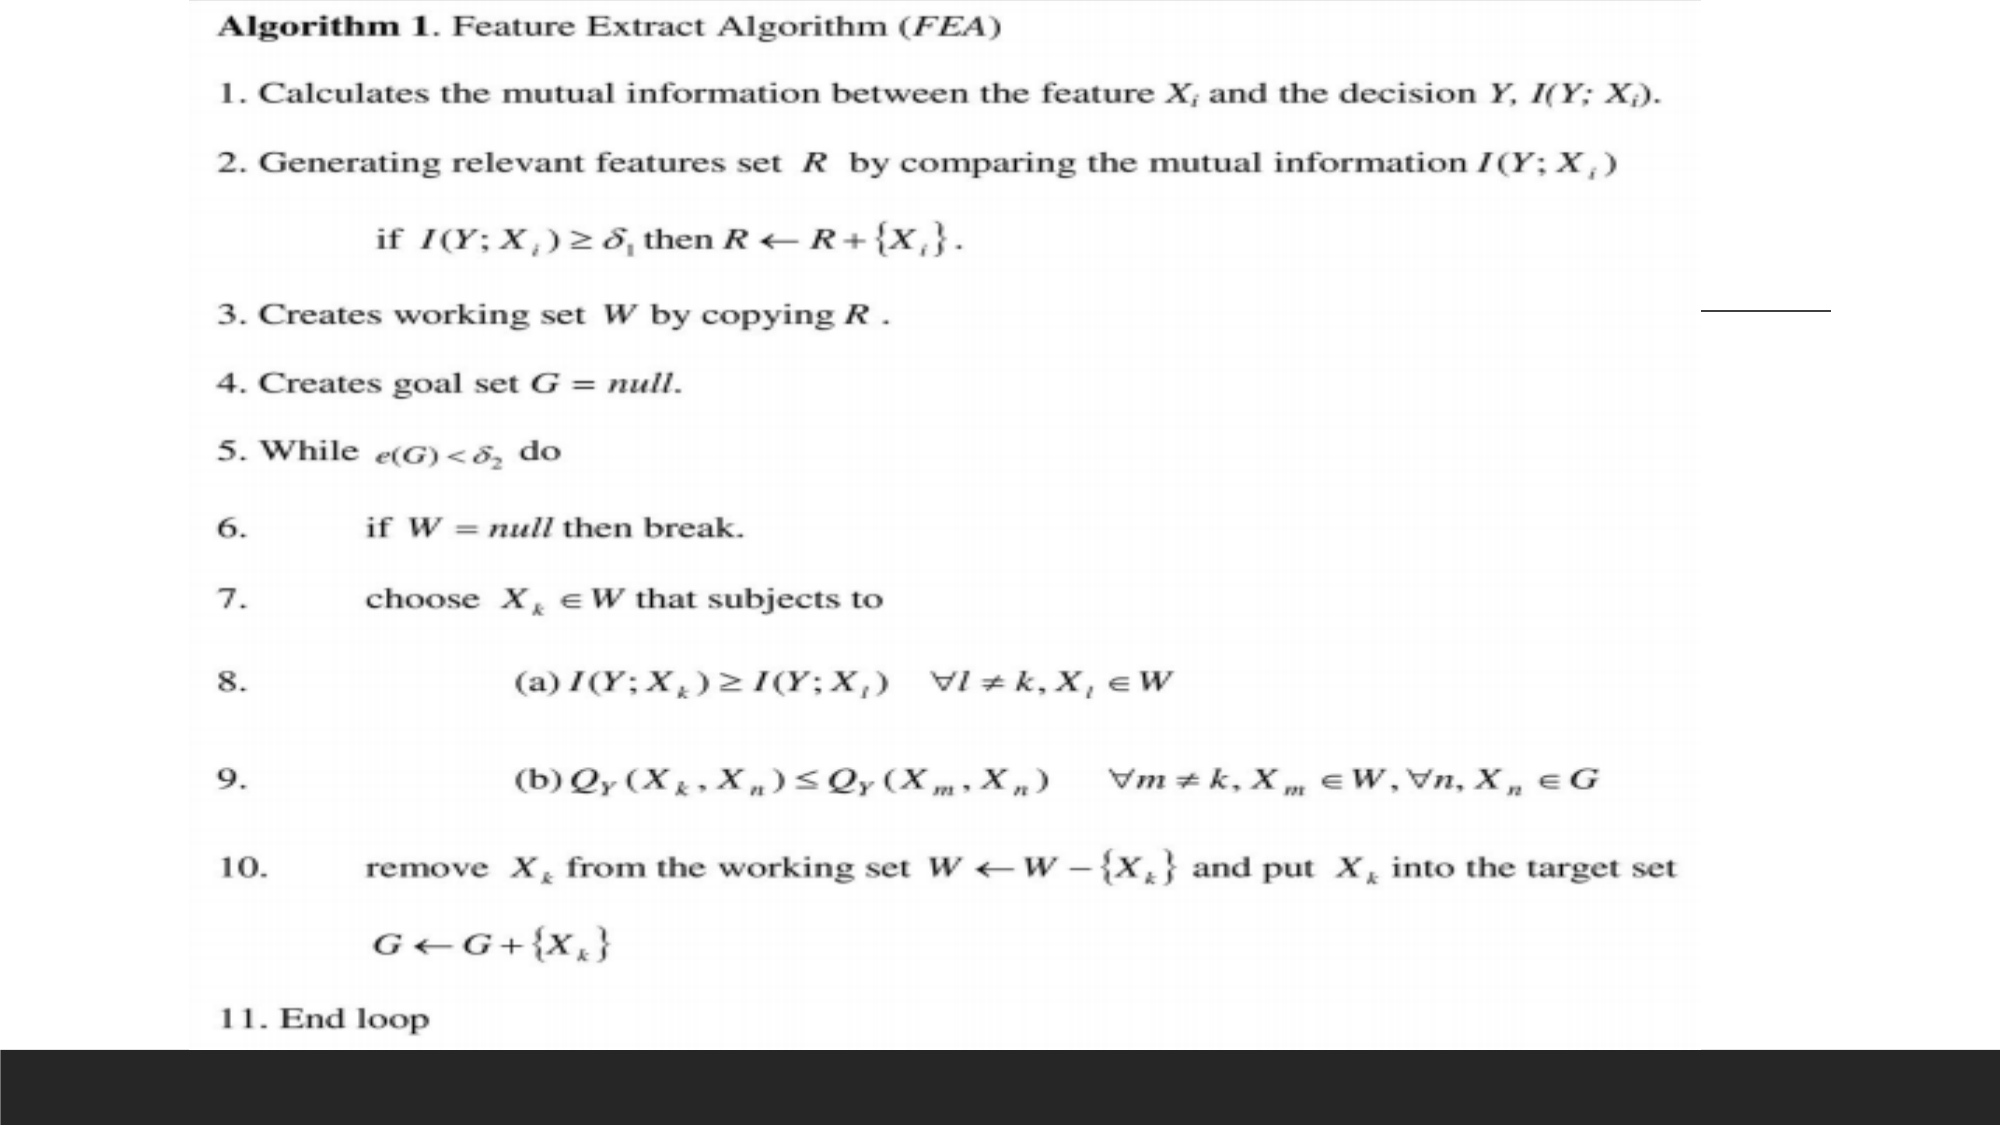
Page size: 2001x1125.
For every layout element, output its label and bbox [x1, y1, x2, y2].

list [188, 0, 1701, 1051]
